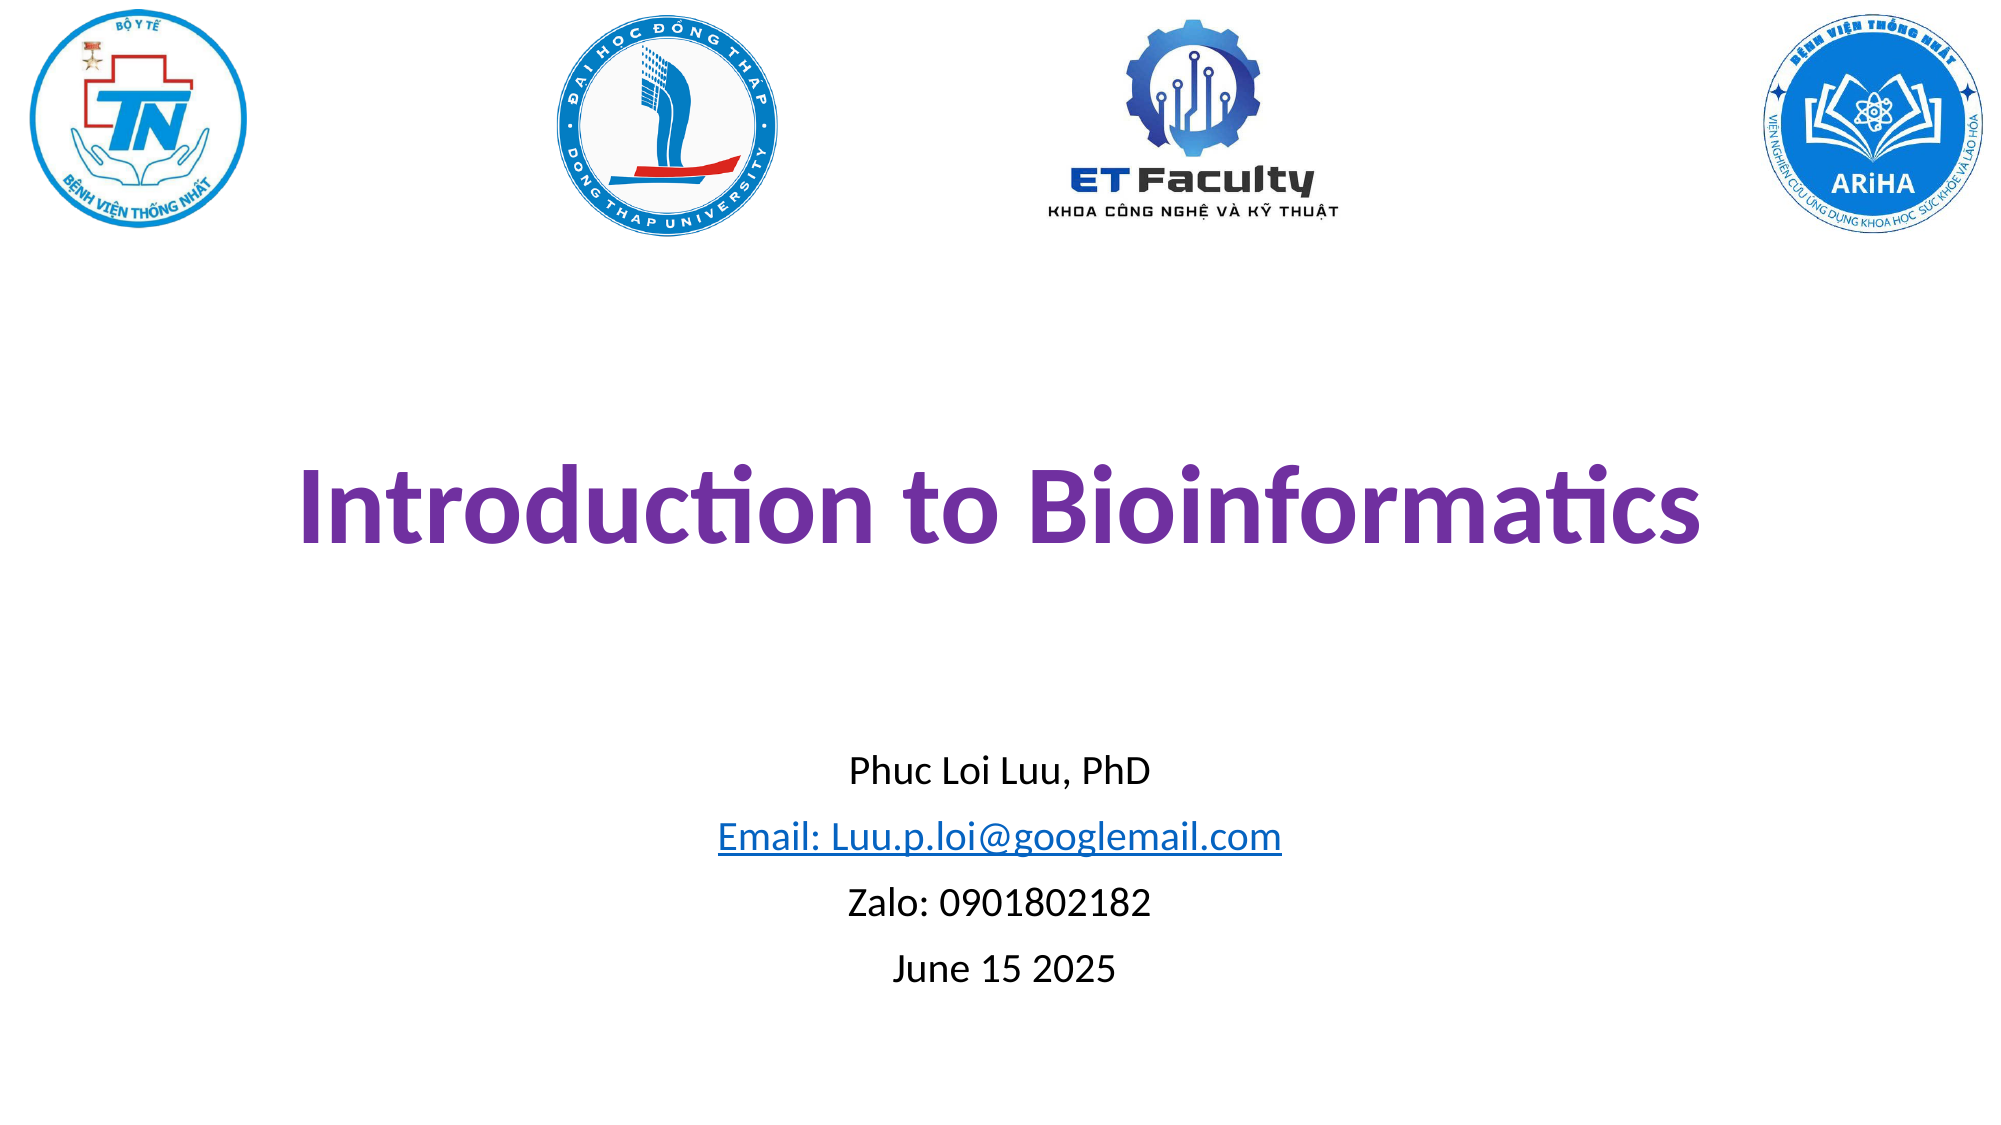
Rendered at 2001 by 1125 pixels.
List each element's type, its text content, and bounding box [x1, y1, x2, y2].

picture [1761, 13, 1984, 235]
picture [35, 14, 241, 222]
picture [145, 9, 247, 106]
title Introduction to Bioinformatics [249, 184, 1750, 576]
subtitle Phuc Loi Luu, PhD Email: Luu.p.loi@googlemail.com Zalo: 0901802182 June 15 2025 [249, 740, 1750, 1013]
picture [535, 0, 801, 246]
picture [27, 9, 247, 229]
picture [1009, 4, 1377, 252]
